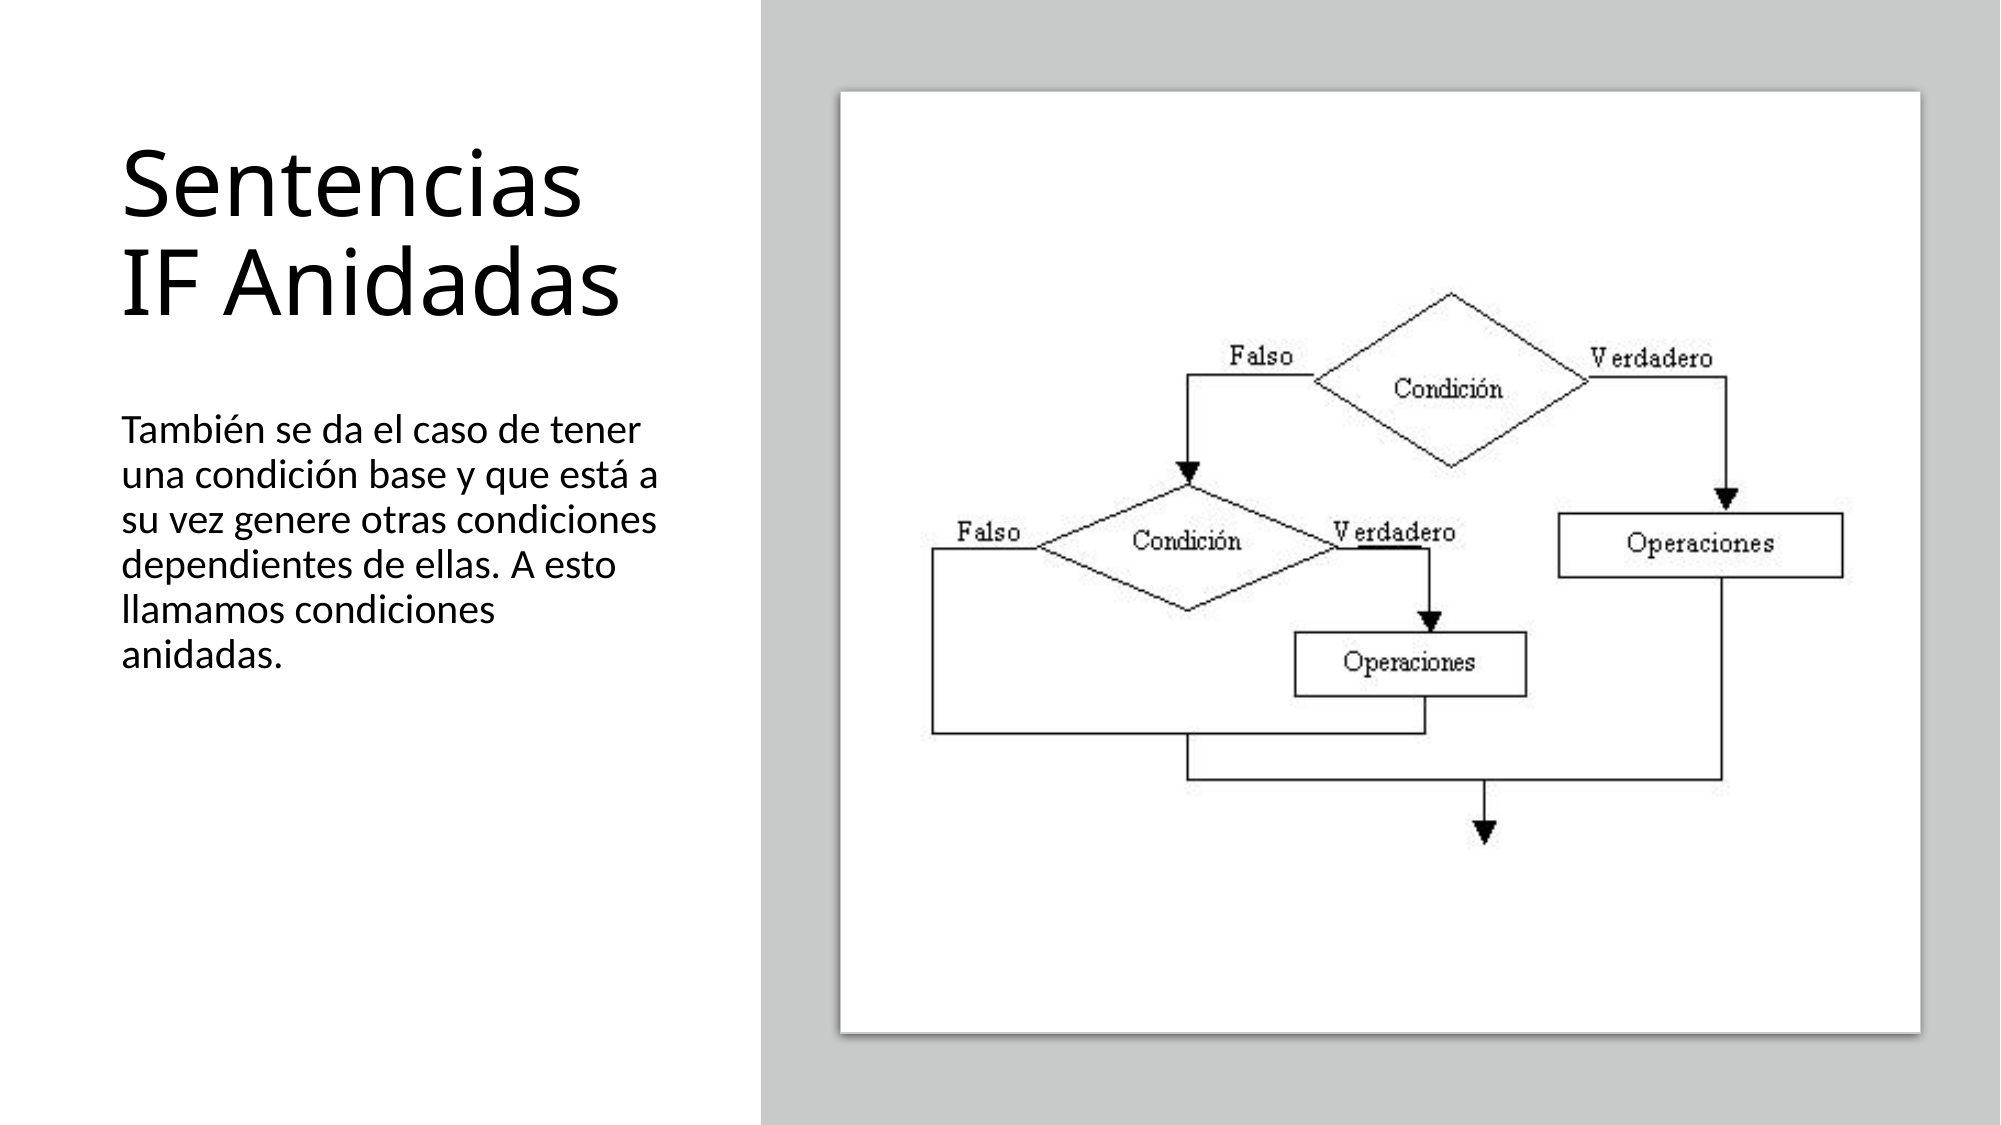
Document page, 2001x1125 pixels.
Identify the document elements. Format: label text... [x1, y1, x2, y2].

picture [886, 251, 1875, 874]
list También se da el caso de tener una condición base y que está a su vez genere otras condiciones dependientes de ellas. A esto llamamos condiciones anidadas. [106, 399, 682, 1021]
title Sentencias IF Anidadas [106, 103, 682, 370]
text_box [839, 90, 1922, 1034]
text_box [760, 0, 2000, 1125]
